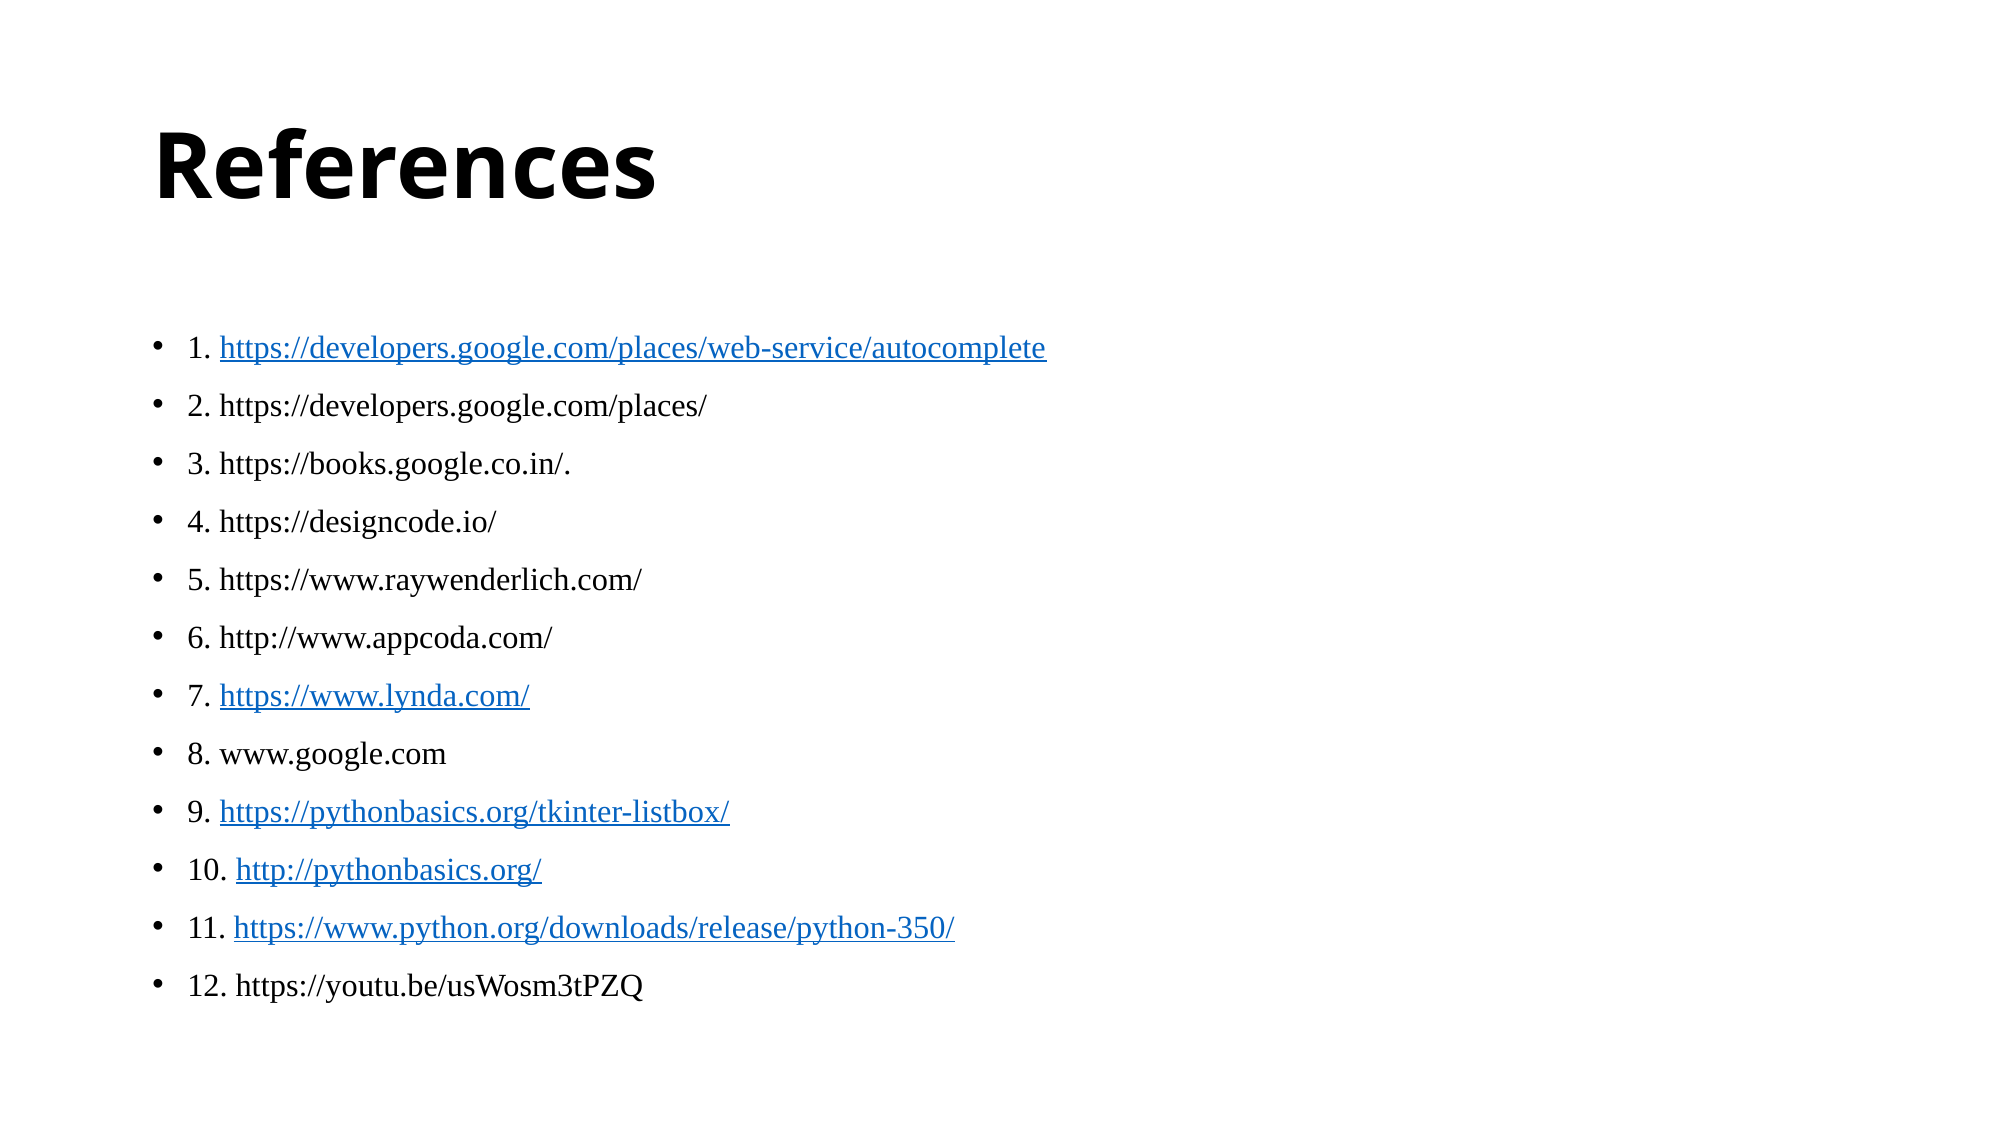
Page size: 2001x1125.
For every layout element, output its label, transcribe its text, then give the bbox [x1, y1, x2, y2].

list 1. https://developers.google.com/places/web-service/autocomplete 2. https://developers.google.com/places/ 3. https://books.google.co.in/. 4. https://designcode.io/ 5. https://www.raywenderlich.com/ 6. http://www.appcoda.com/ 7. https://www.lynda.com/ 8. www.google.com 9. https://pythonbasics.org/tkinter-listbox/ 10. http://pythonbasics.org/ 11. https://www.python.org/downloads/release/python-350/ 12. https://youtu.be/usWosm3tPZQ [137, 299, 1863, 1014]
title References [137, 59, 1863, 278]
